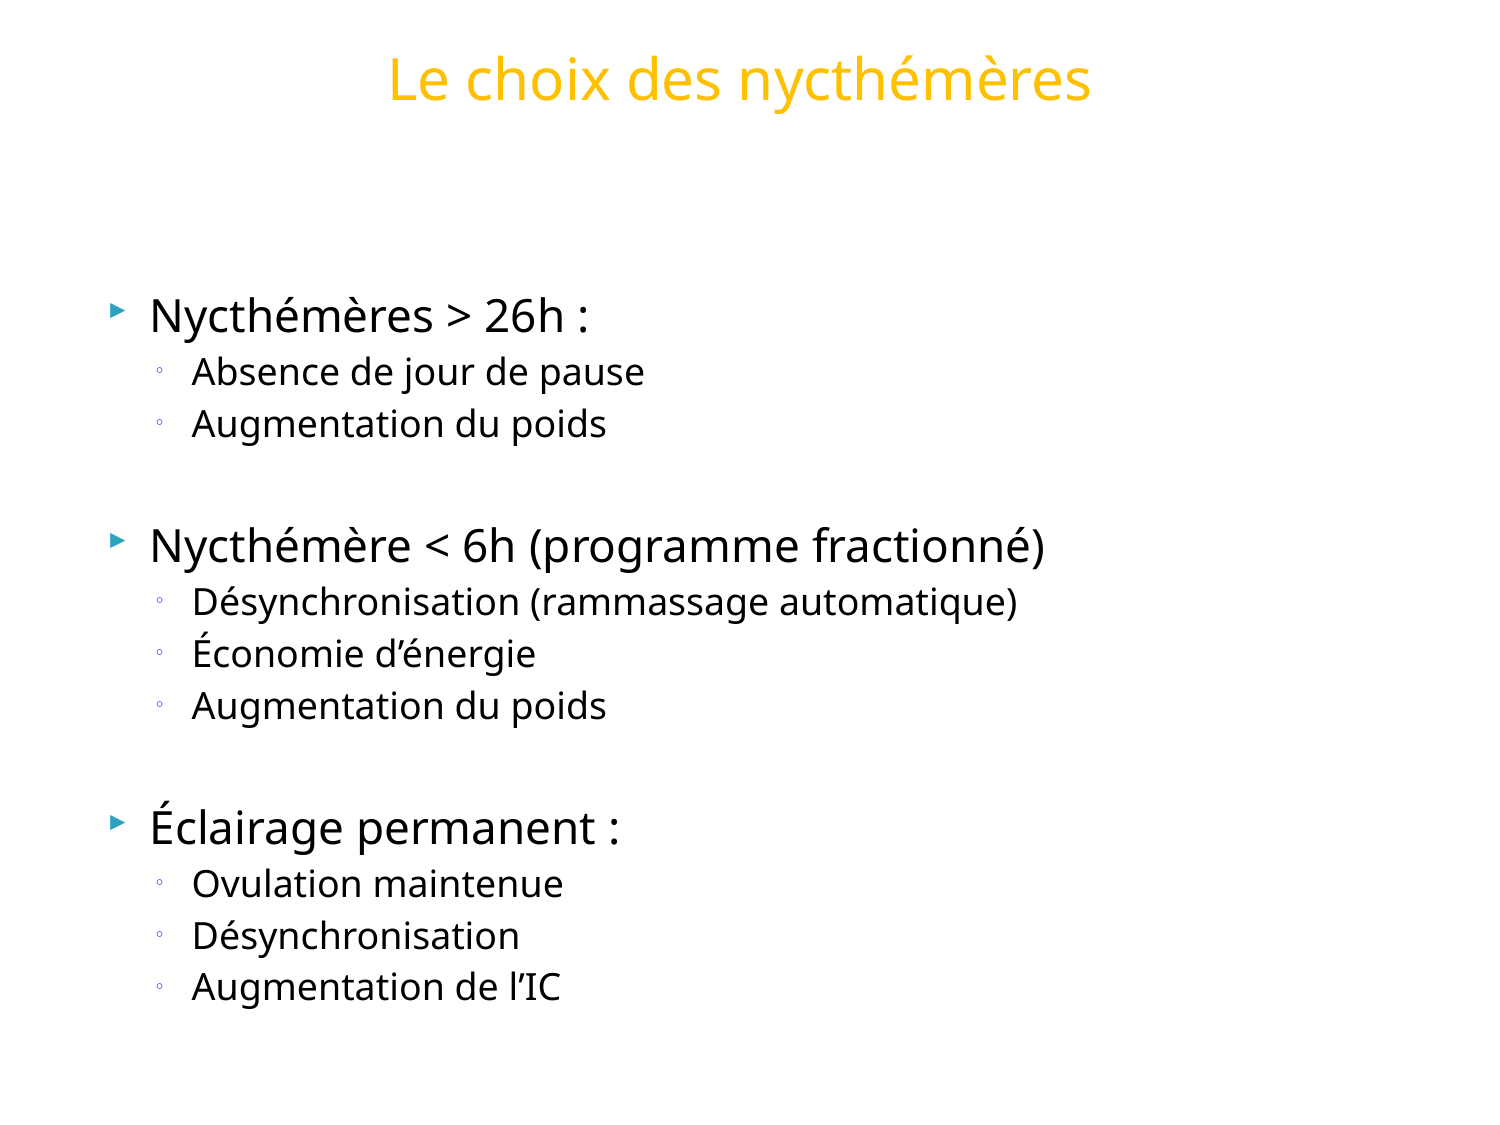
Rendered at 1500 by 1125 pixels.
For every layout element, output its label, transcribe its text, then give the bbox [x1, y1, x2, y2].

title Le choix des nycthémères [64, 19, 1415, 135]
list Nycthémères > 26h : Absence de jour de pause Augmentation du poids Nycthémère < 6h (programme fractionné) Désynchronisation (rammassage automatique) Économie d’énergie Augmentation du poids Éclairage permanent : Ovulation maintenue Désynchronisation Augmentation de l’IC [75, 278, 1425, 986]
